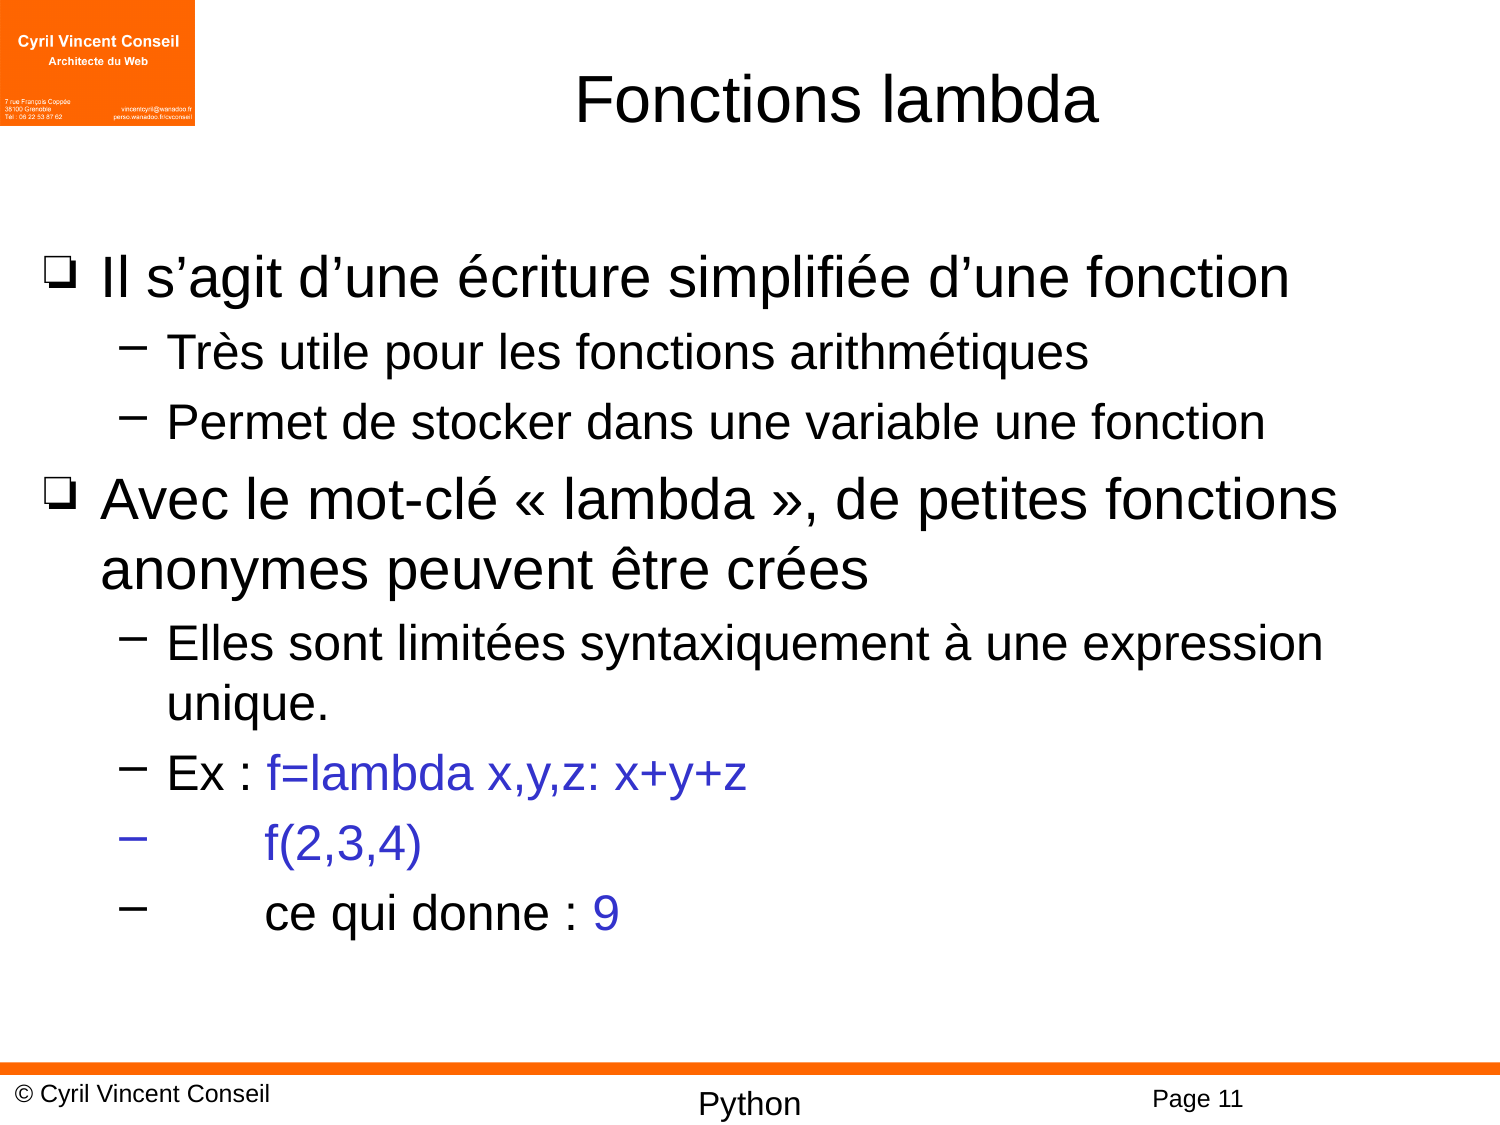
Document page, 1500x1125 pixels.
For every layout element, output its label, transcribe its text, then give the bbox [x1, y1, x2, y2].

picture [0, 0, 195, 126]
title Fonctions lambda [194, 2, 1480, 190]
list Il s’agit d’une écriture simplifiée d’une fonction Très utile pour les fonctions arithmétiques Permet de stocker dans une variable une fonction Avec le mot-clé « lambda », de petites fonctions anonymes peuvent être crées Elles sont limitées syntaxiquement à une expression unique. Ex : f=lambda x,y,z: x+y+z f(2,3,4) ce qui donne : 9 [29, 231, 1468, 1059]
